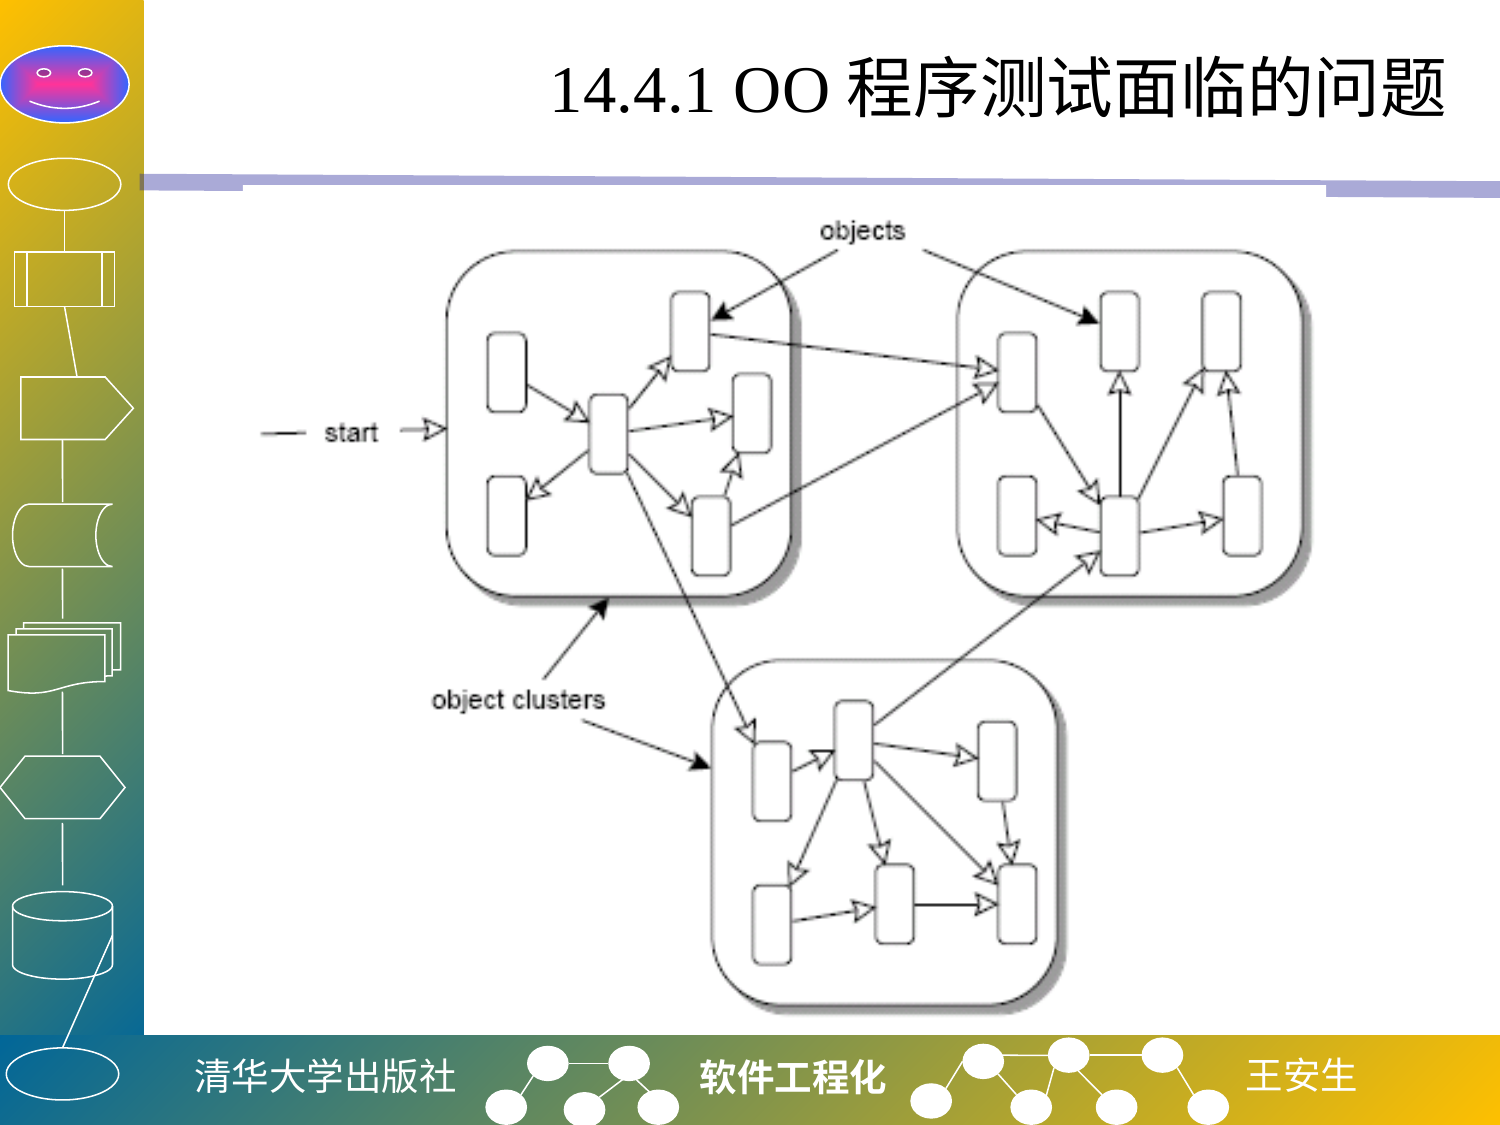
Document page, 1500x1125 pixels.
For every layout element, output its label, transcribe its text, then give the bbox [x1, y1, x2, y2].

picture [242, 185, 1327, 1030]
title 14.4.1 OO程序测试面临的问题 [187, 24, 1463, 147]
